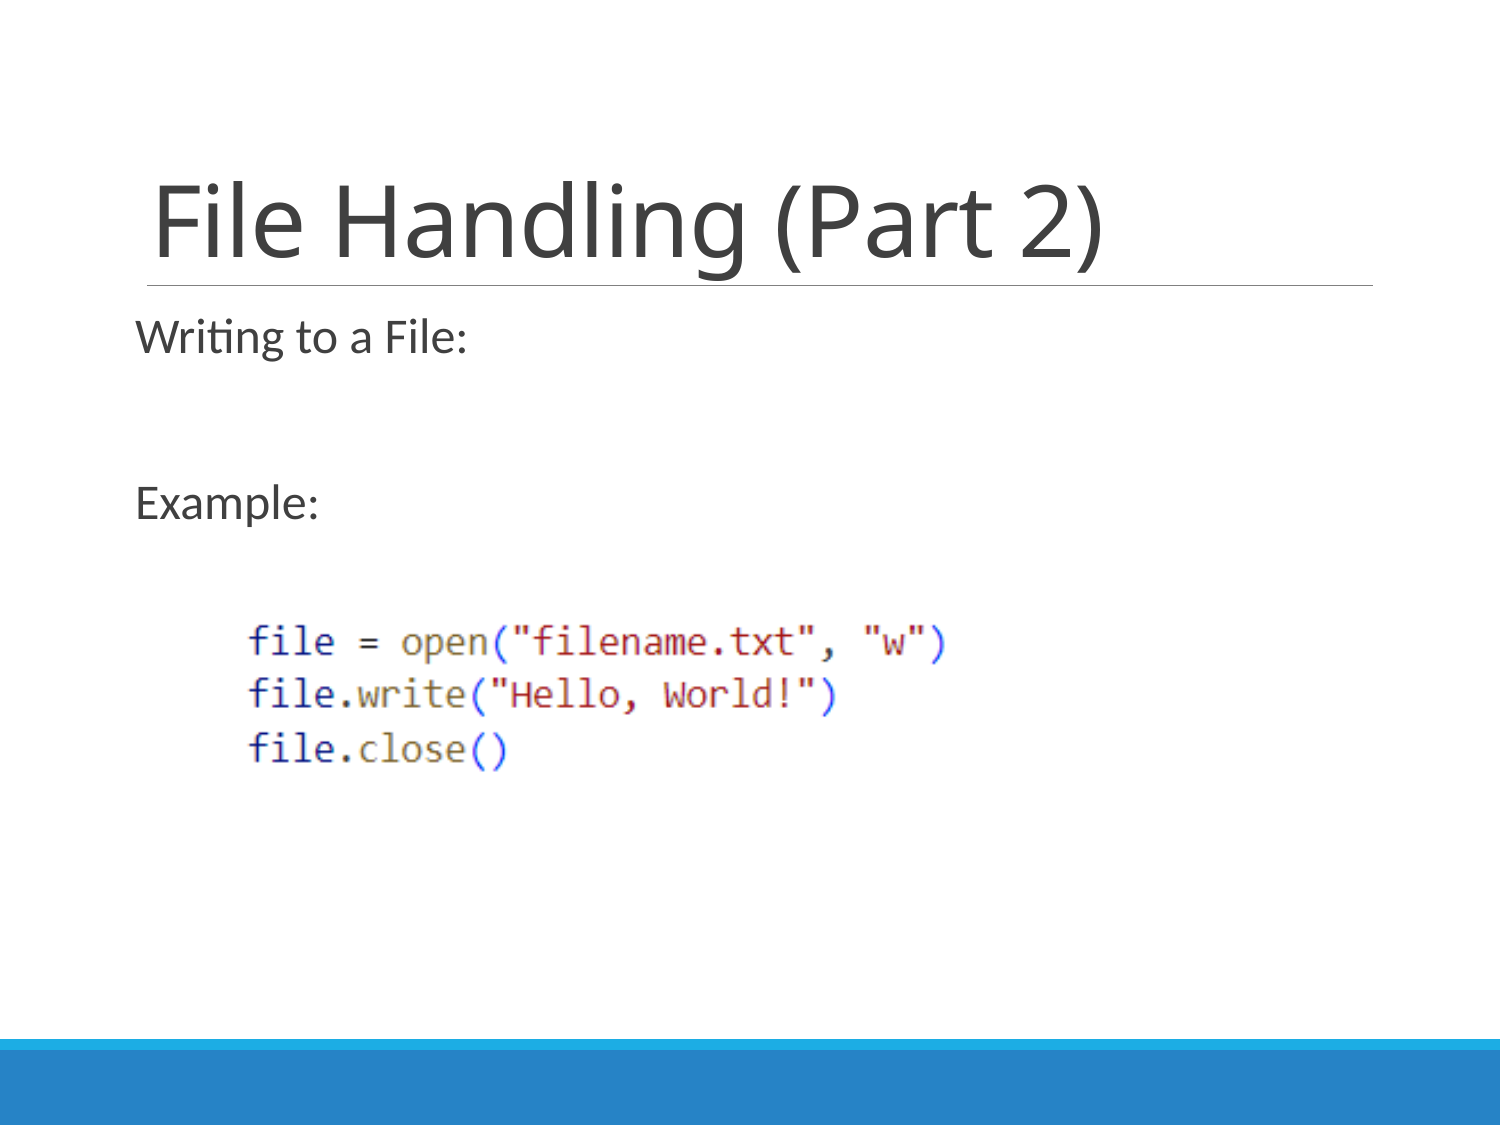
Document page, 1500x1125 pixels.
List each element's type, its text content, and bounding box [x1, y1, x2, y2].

picture [206, 561, 1062, 807]
list Writing to a File: Example: [135, 302, 1373, 963]
title File Handling (Part 2) [135, 47, 1373, 285]
